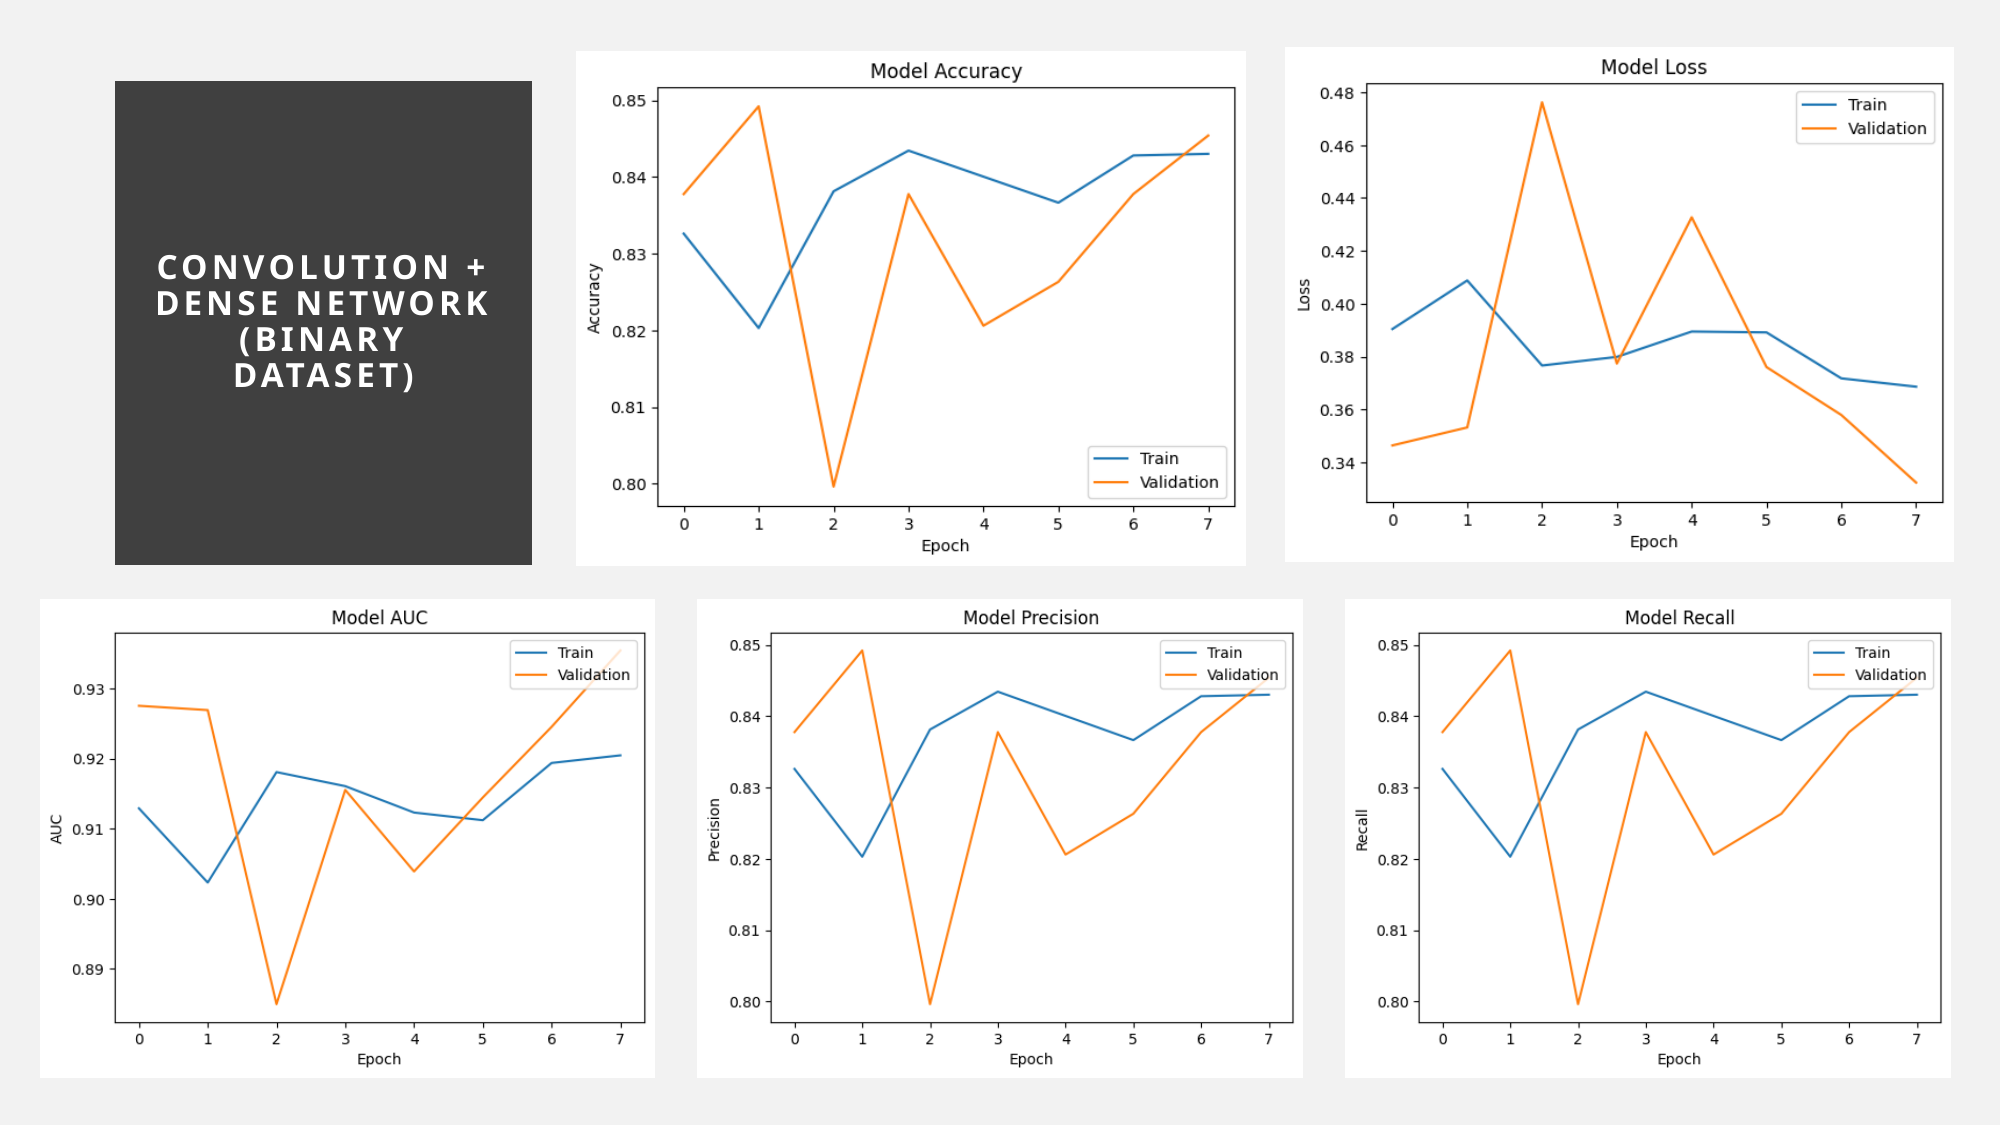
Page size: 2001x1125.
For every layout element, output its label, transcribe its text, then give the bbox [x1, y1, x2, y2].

picture [1345, 599, 1951, 1078]
picture [40, 599, 655, 1078]
picture [697, 599, 1303, 1078]
title Convolution + Dense Network (Binary Dataset) [115, 81, 532, 565]
picture [576, 51, 1246, 566]
picture [1285, 47, 1954, 562]
